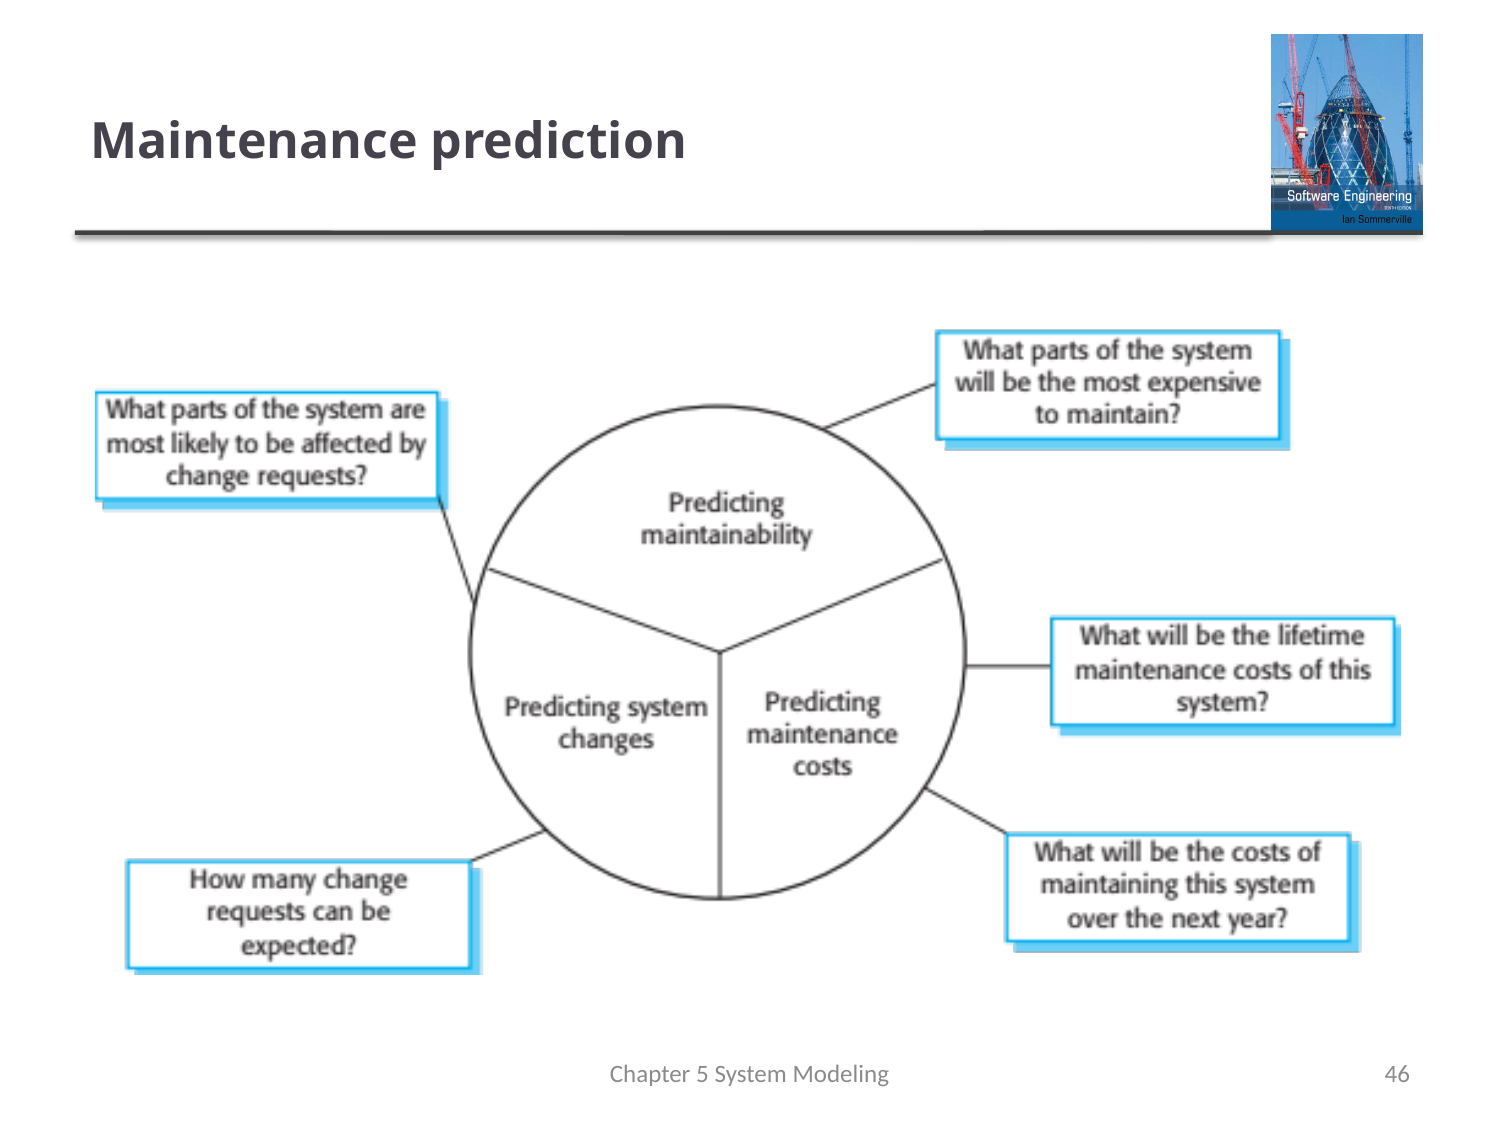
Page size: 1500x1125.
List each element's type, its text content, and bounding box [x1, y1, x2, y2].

title Maintenance prediction [74, 44, 1272, 233]
slide_number 46 [1074, 1042, 1425, 1103]
picture [1271, 34, 1423, 230]
picture [94, 327, 1402, 975]
footer Chapter 5 System Modeling [512, 1042, 988, 1103]
